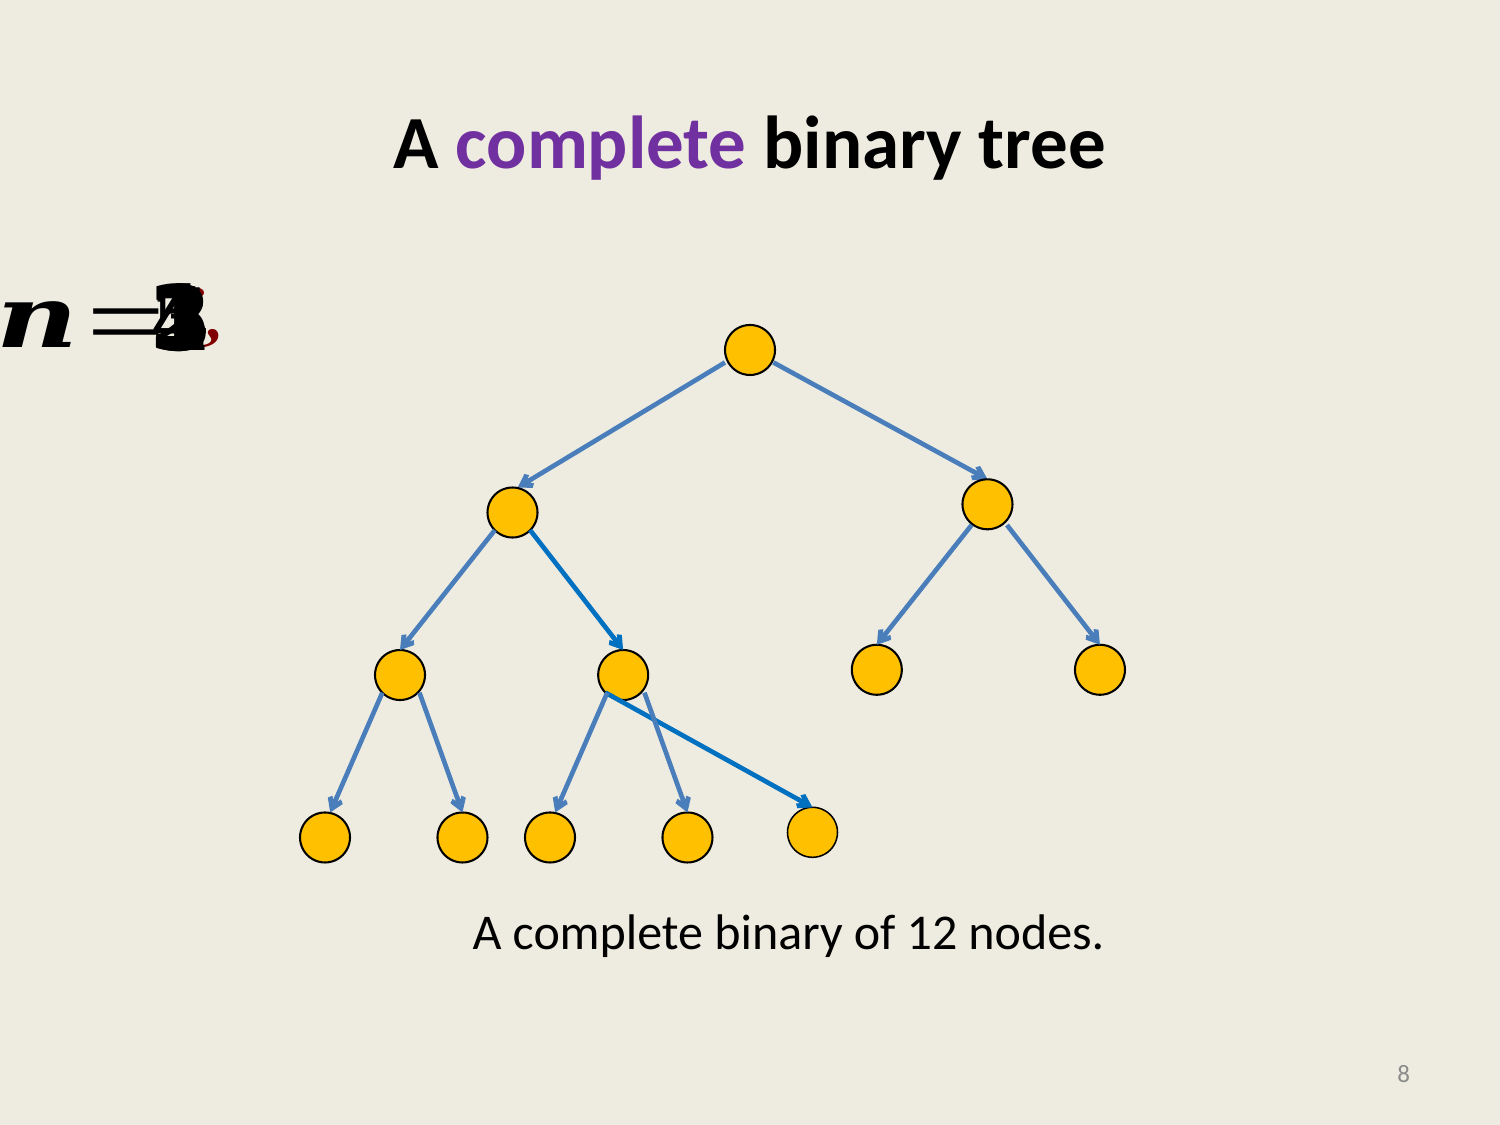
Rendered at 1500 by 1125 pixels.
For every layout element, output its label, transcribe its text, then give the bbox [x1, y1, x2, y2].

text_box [419, 692, 488, 863]
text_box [487, 362, 726, 538]
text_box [851, 524, 972, 695]
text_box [529, 529, 649, 701]
title A complete binary tree [75, 45, 1425, 233]
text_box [374, 529, 496, 701]
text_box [1006, 524, 1126, 695]
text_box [644, 692, 713, 863]
list A complete binary of 12 nodes. [75, 262, 1425, 1005]
slide_number 8 [1074, 1042, 1425, 1103]
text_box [787, 692, 864, 858]
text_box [773, 362, 1013, 530]
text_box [299, 692, 383, 863]
text_box [722, 322, 778, 378]
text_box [524, 692, 608, 863]
